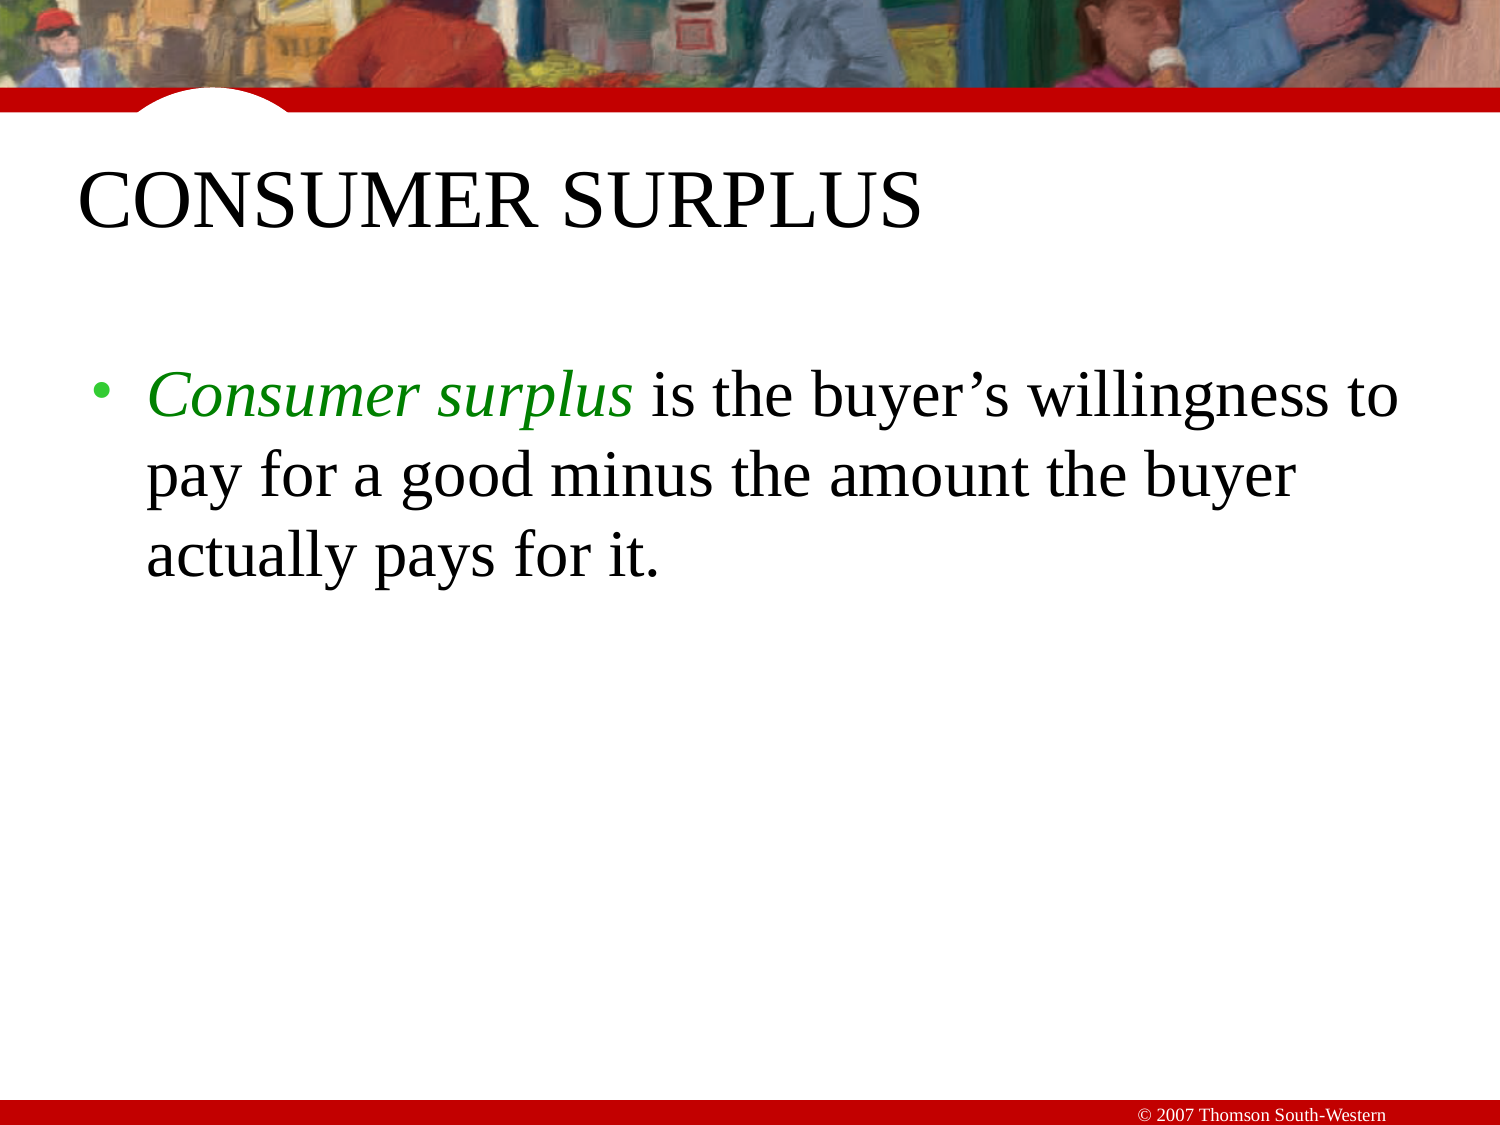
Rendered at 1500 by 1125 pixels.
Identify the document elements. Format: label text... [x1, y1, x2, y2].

list Consumer surplus is the buyer’s willingness to pay for a good minus the amount the buyer actually pays for it. [75, 342, 1425, 963]
picture [0, 0, 1500, 87]
title CONSUMER SURPLUS [62, 99, 1413, 288]
